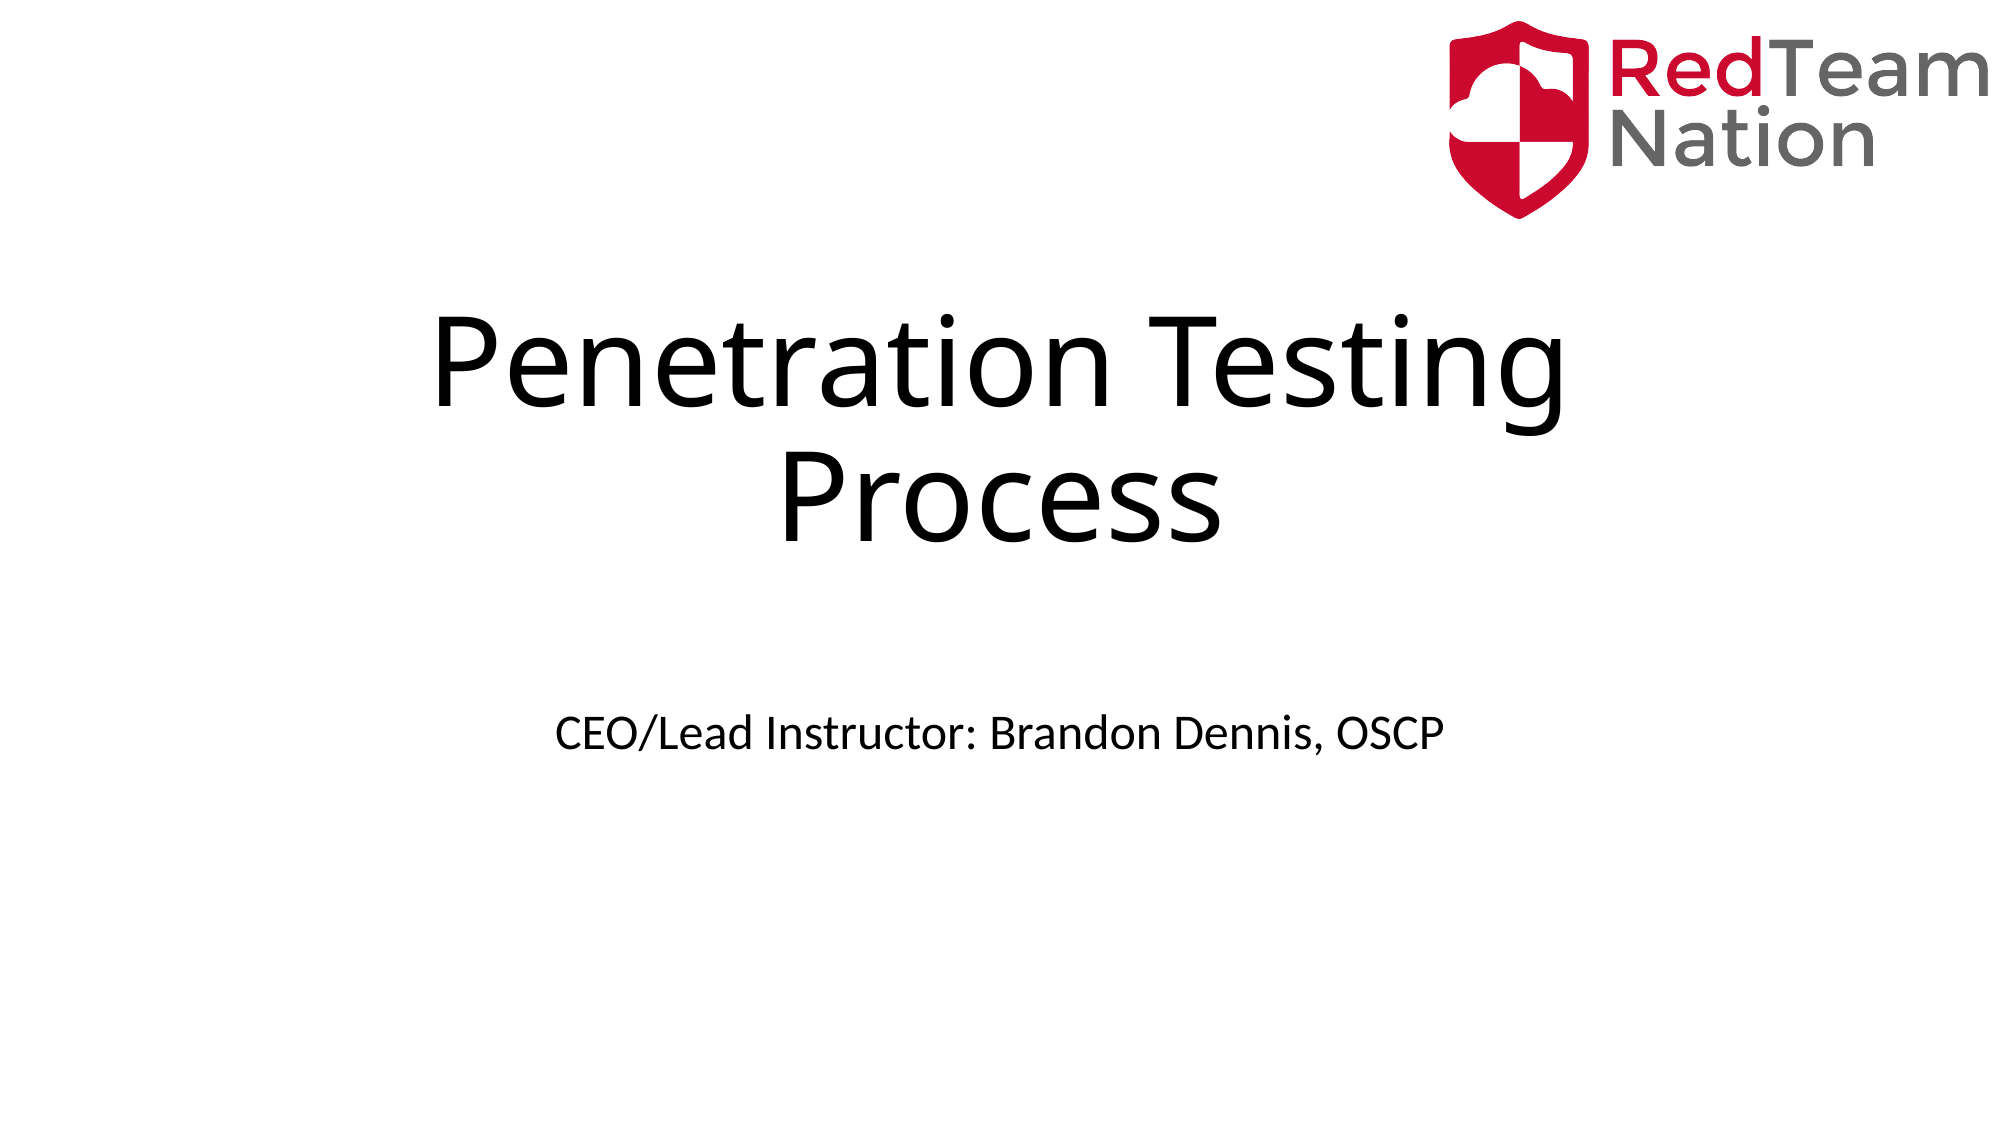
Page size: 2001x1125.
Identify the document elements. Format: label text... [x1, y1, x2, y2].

subtitle CEO/Lead Instructor: Brandon Dennis, OSCP [249, 590, 1750, 863]
picture [1449, 21, 1988, 220]
title Penetration Testing Process [249, 184, 1750, 576]
